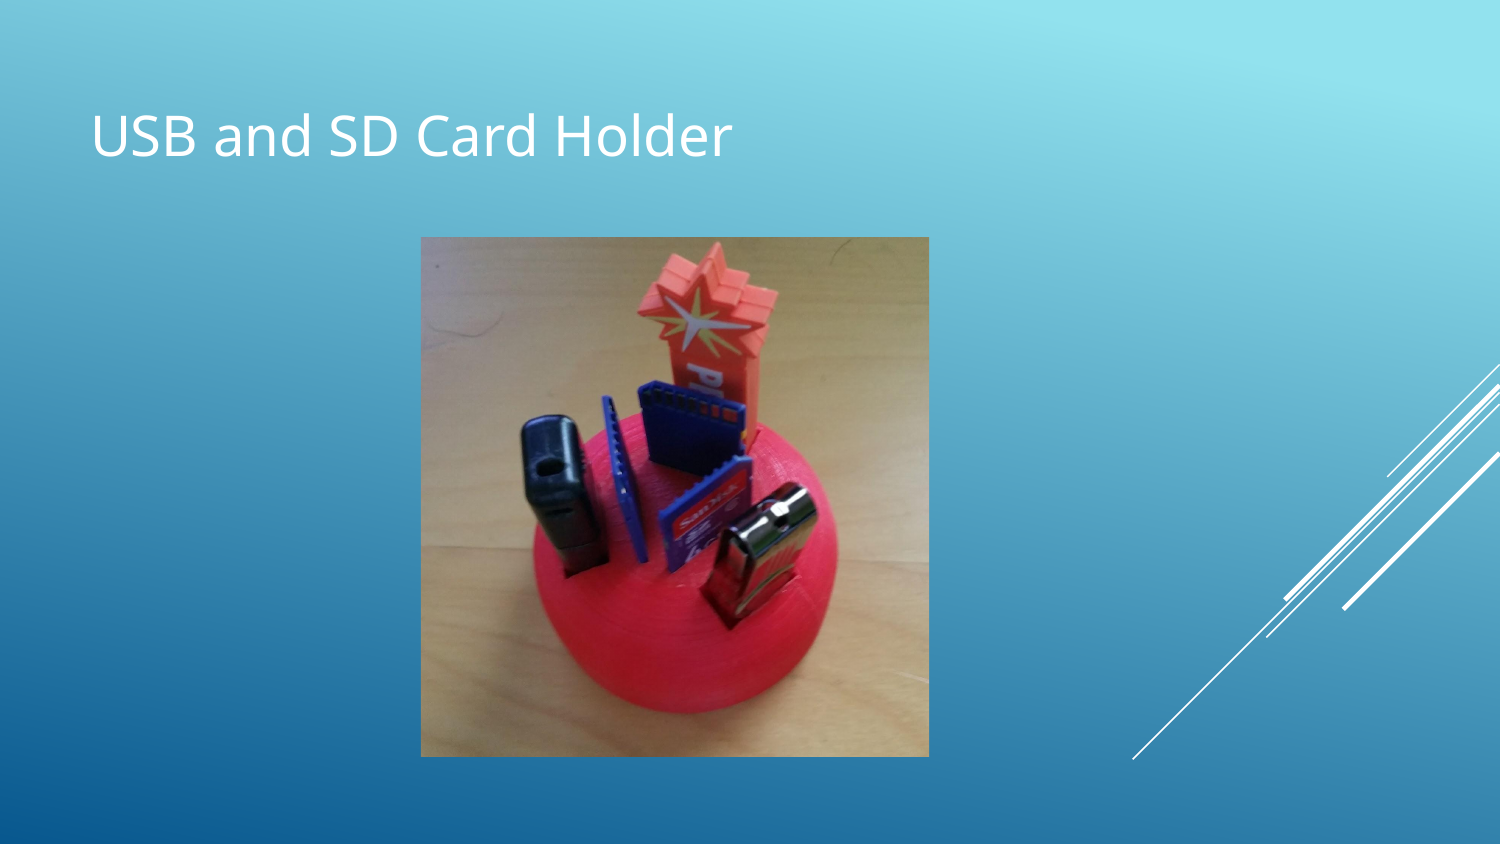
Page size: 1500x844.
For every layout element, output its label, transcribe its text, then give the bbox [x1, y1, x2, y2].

title USB and SD Card Holder [75, 16, 1276, 183]
picture [420, 236, 930, 757]
